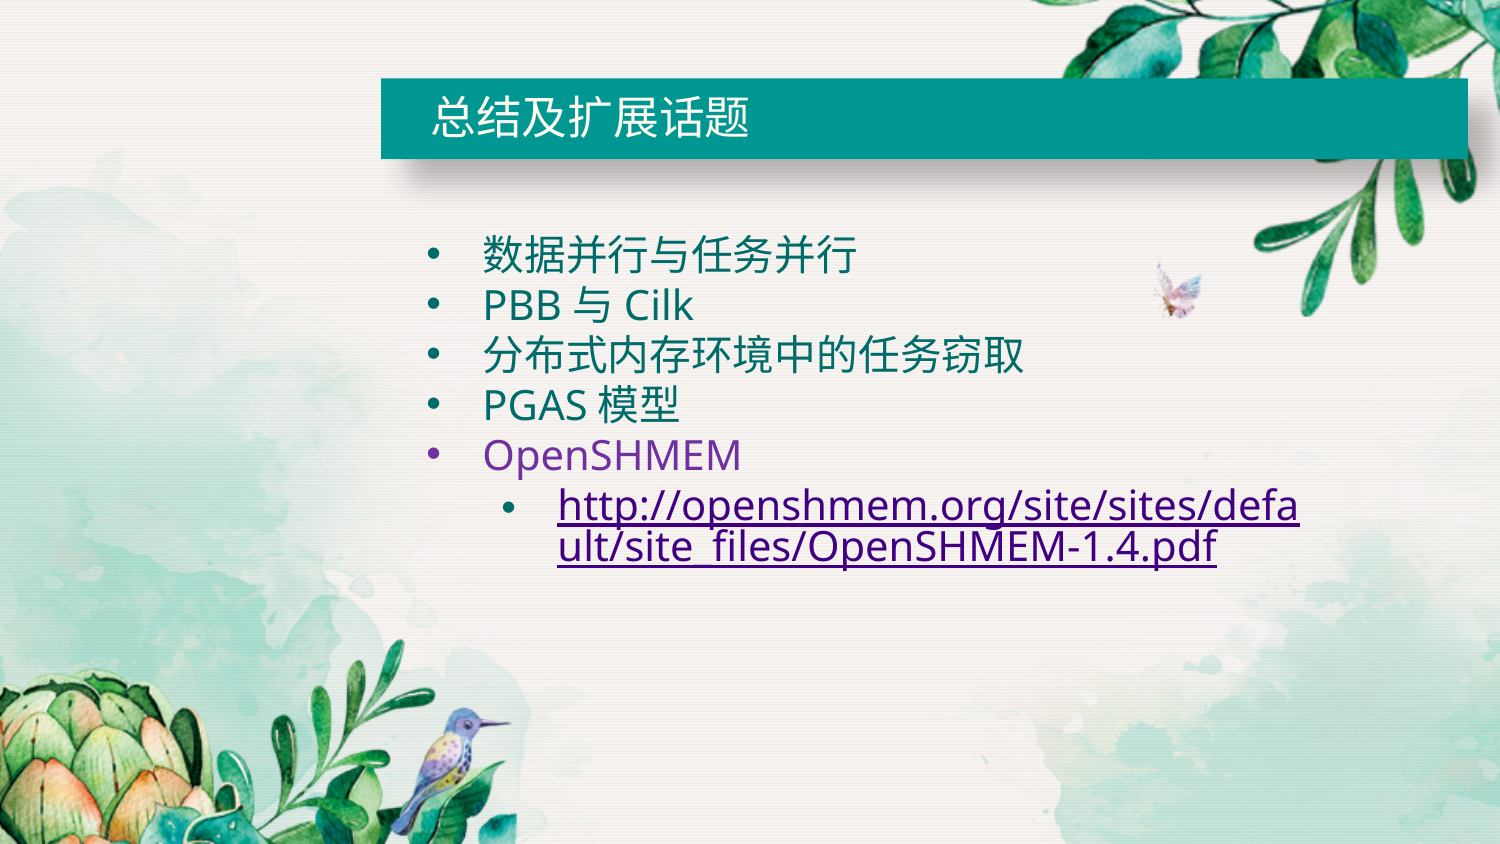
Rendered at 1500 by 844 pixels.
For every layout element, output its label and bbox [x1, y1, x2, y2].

text_box [380, 78, 1469, 160]
picture [0, 0, 1500, 844]
